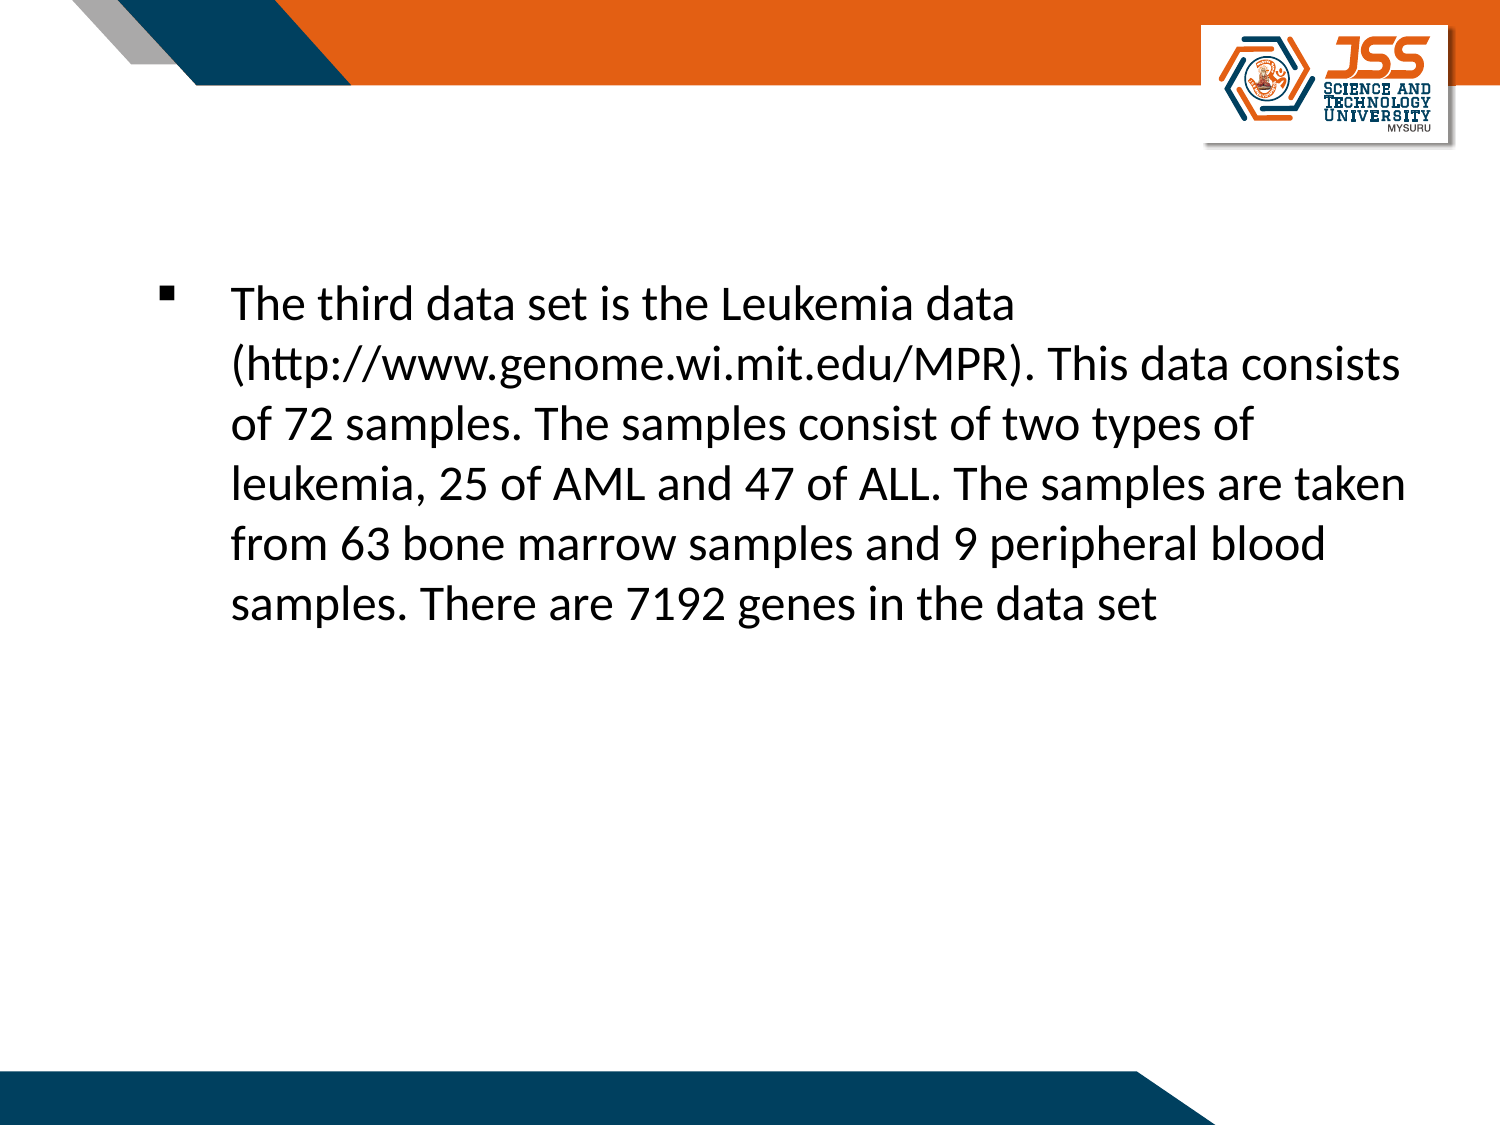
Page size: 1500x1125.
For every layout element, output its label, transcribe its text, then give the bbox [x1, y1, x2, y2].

list The third data set is the Leukemia data (http://www.genome.wi.mit.edu/MPR). This data consists of 72 samples. The samples consist of two types of leukemia, 25 of AML and 47 of ALL. The samples are taken from 63 bone marrow samples and 9 peripheral blood samples. There are 7192 genes in the data set [75, 262, 1425, 1005]
